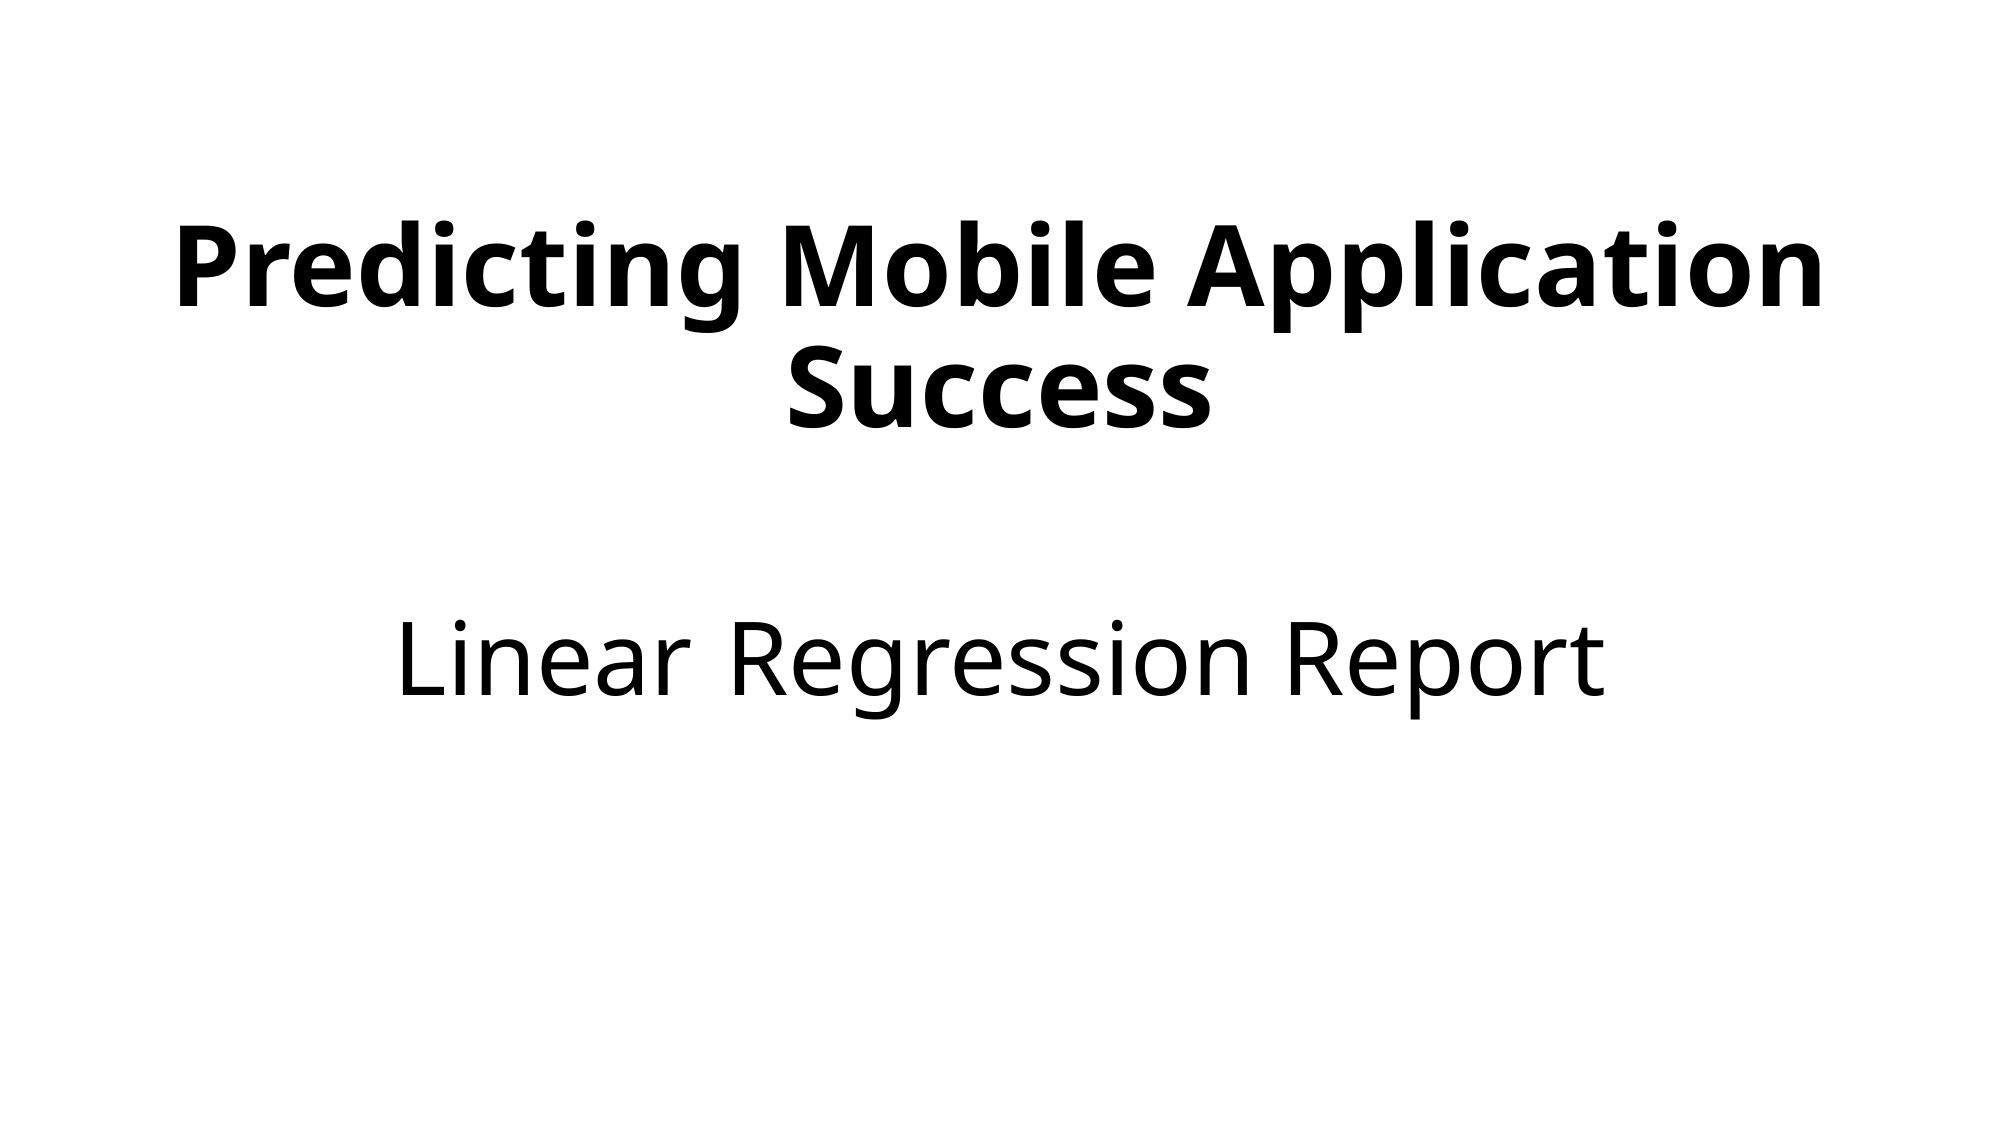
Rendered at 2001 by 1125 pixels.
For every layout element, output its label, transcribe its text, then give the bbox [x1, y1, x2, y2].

title Predicting Mobile Application Success Linear Regression Report [92, 87, 1908, 730]
